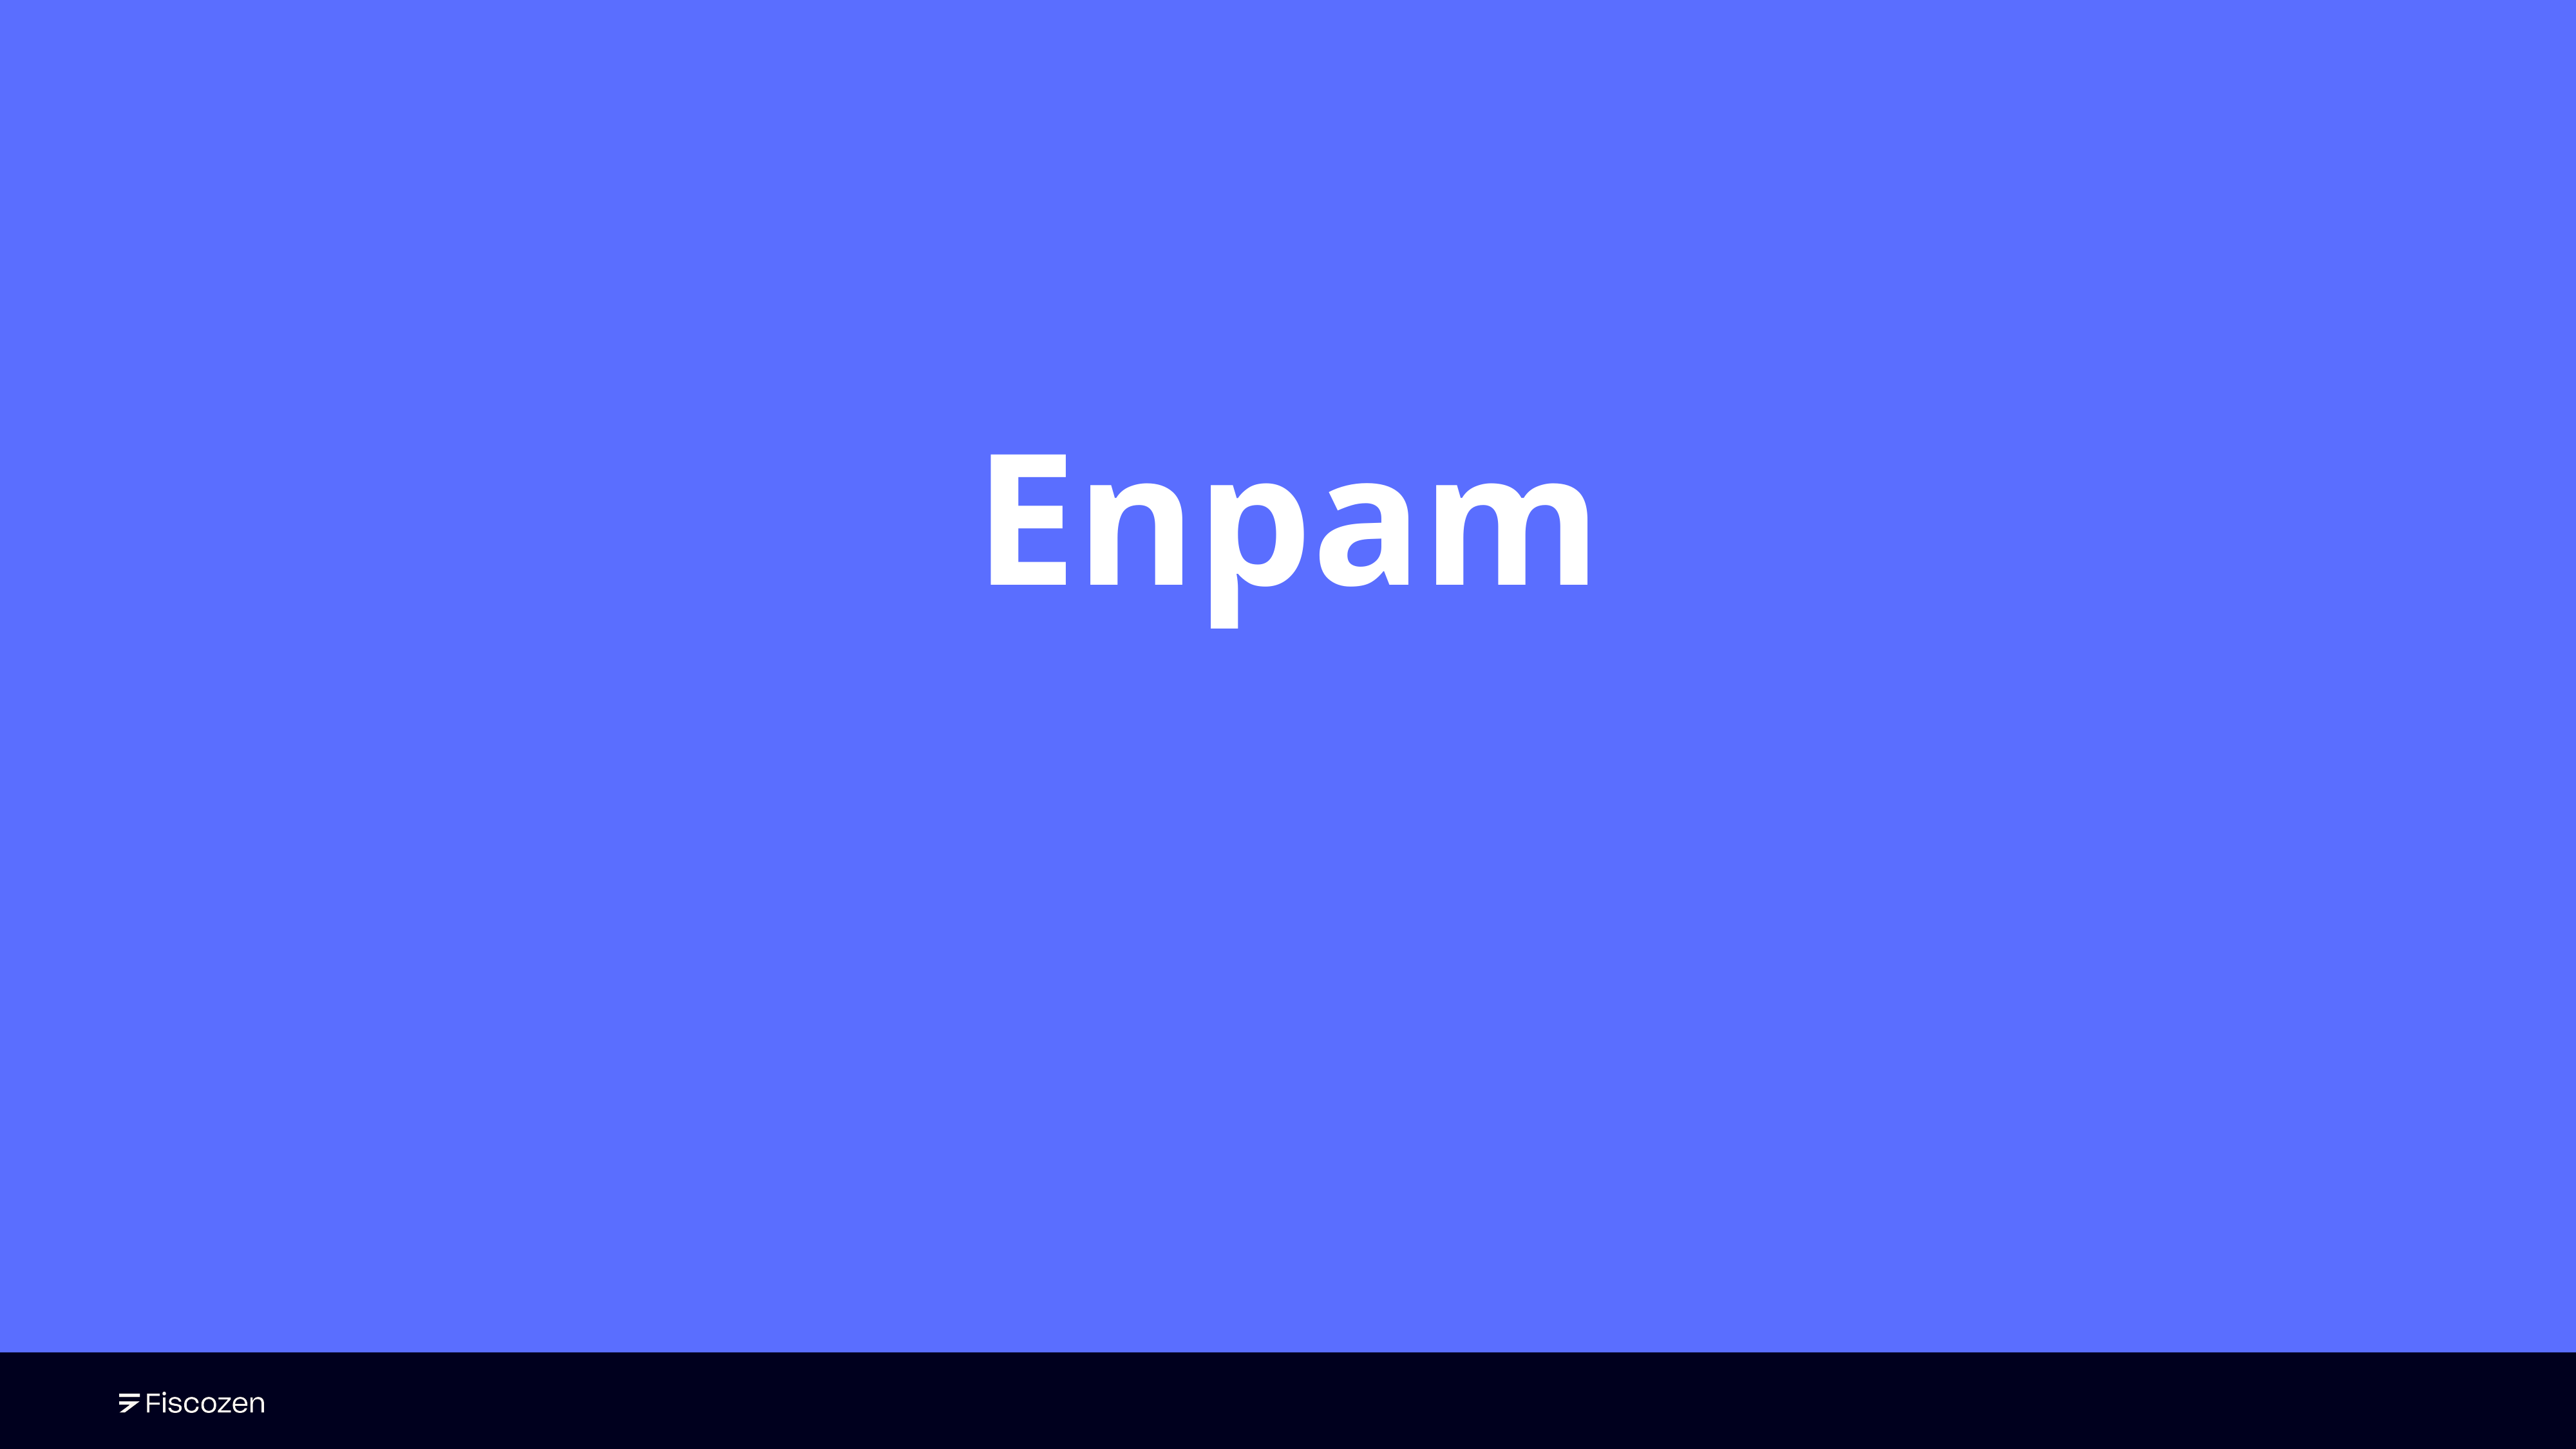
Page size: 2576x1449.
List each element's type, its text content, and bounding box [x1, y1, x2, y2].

title Enpam [88, 377, 2488, 1028]
picture [0, 1352, 2576, 1449]
